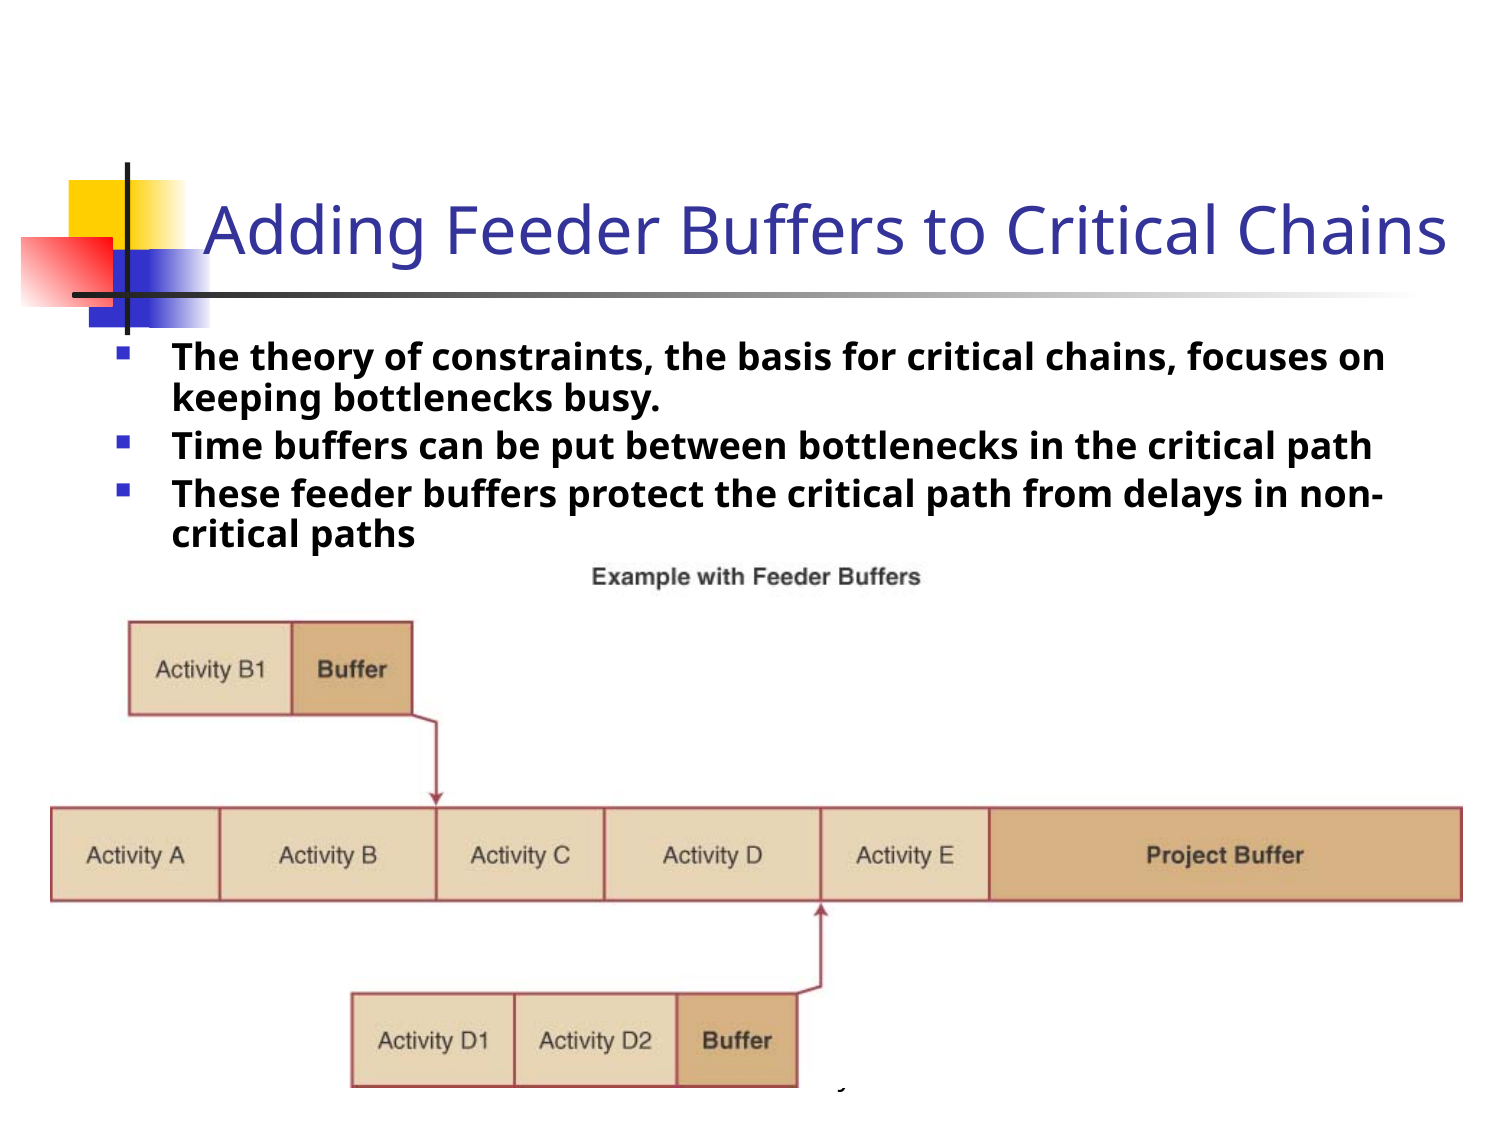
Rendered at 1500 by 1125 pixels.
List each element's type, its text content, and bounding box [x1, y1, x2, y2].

title Adding Feeder Buffers to Critical Chains [188, 35, 1468, 275]
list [49, 562, 1463, 1088]
list The theory of constraints, the basis for critical chains, focuses on keeping bottlenecks busy. Time buffers can be put between bottlenecks in the critical path These feeder buffers protect the critical path from delays in non-critical paths [99, 331, 1469, 656]
